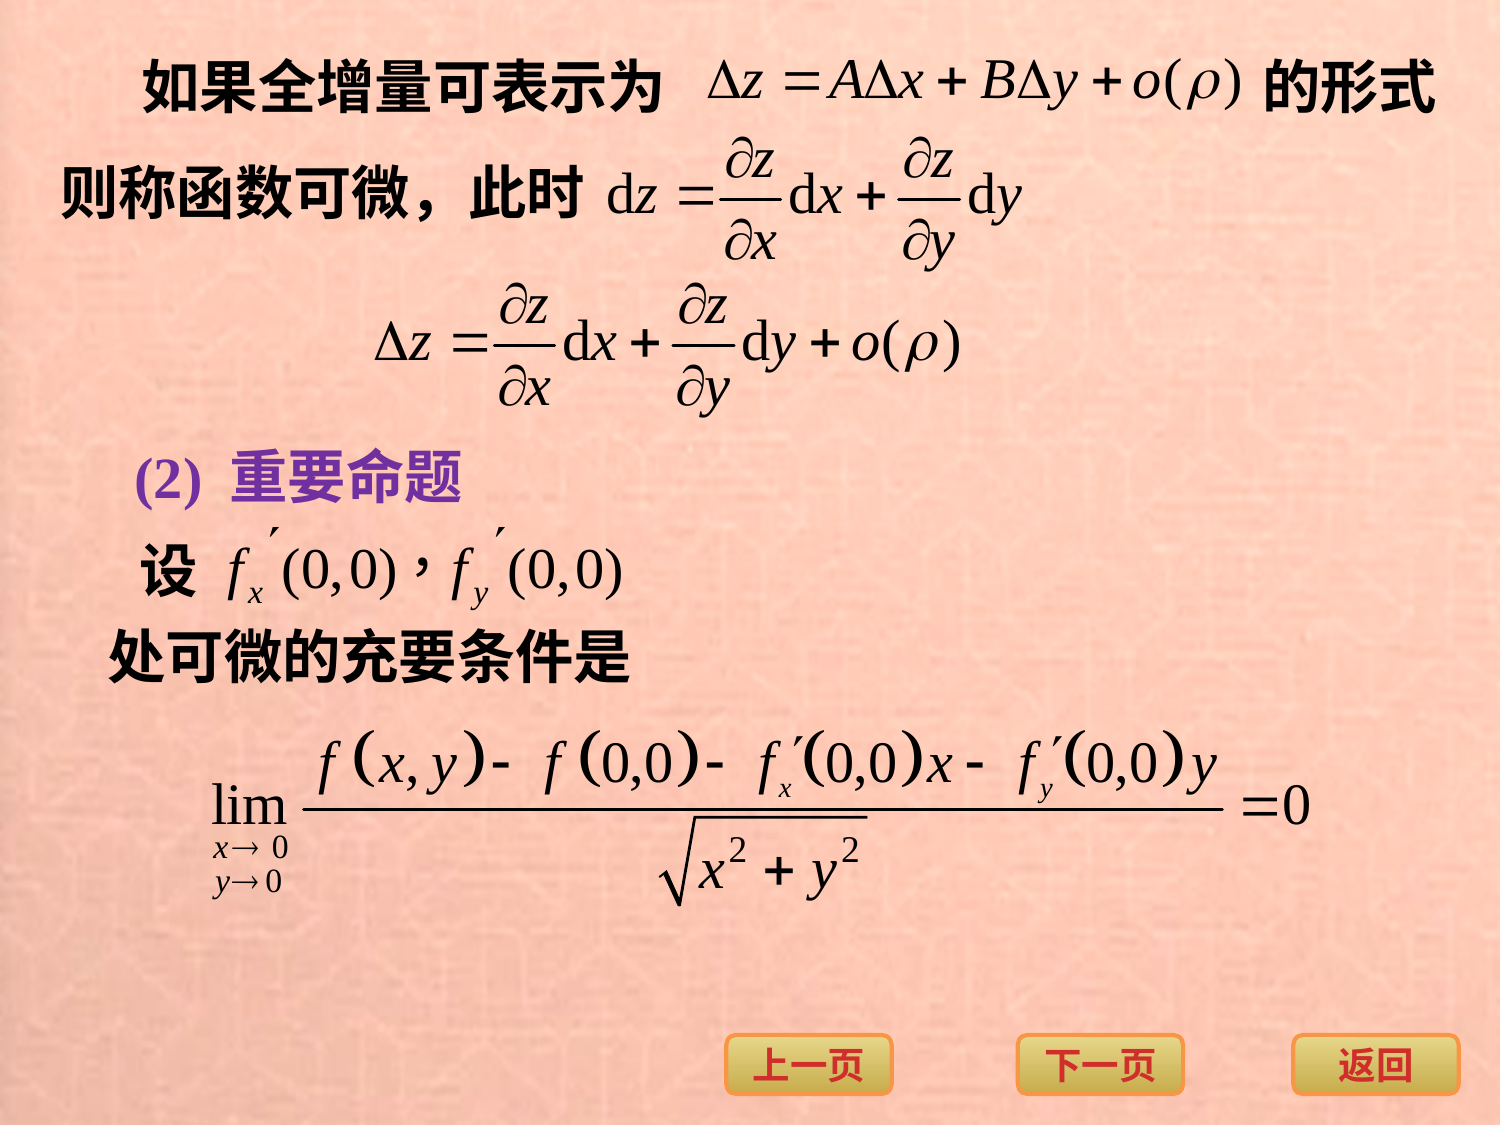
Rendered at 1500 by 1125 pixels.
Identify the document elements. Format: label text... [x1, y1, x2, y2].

text_box 的形式 [1247, 42, 1453, 128]
text_box 则称函数可微，此时 [45, 149, 598, 234]
picture [0, 1, 1500, 1125]
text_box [370, 274, 966, 423]
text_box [702, 53, 1247, 118]
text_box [603, 128, 1040, 277]
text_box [207, 727, 1314, 913]
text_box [213, 518, 629, 616]
text_box 如果全增量可表示为 [127, 42, 682, 128]
text_box 处可微的充要条件是 [92, 612, 647, 698]
text_box (2) 重要命题 [119, 432, 478, 518]
text_box 设 [124, 527, 208, 612]
